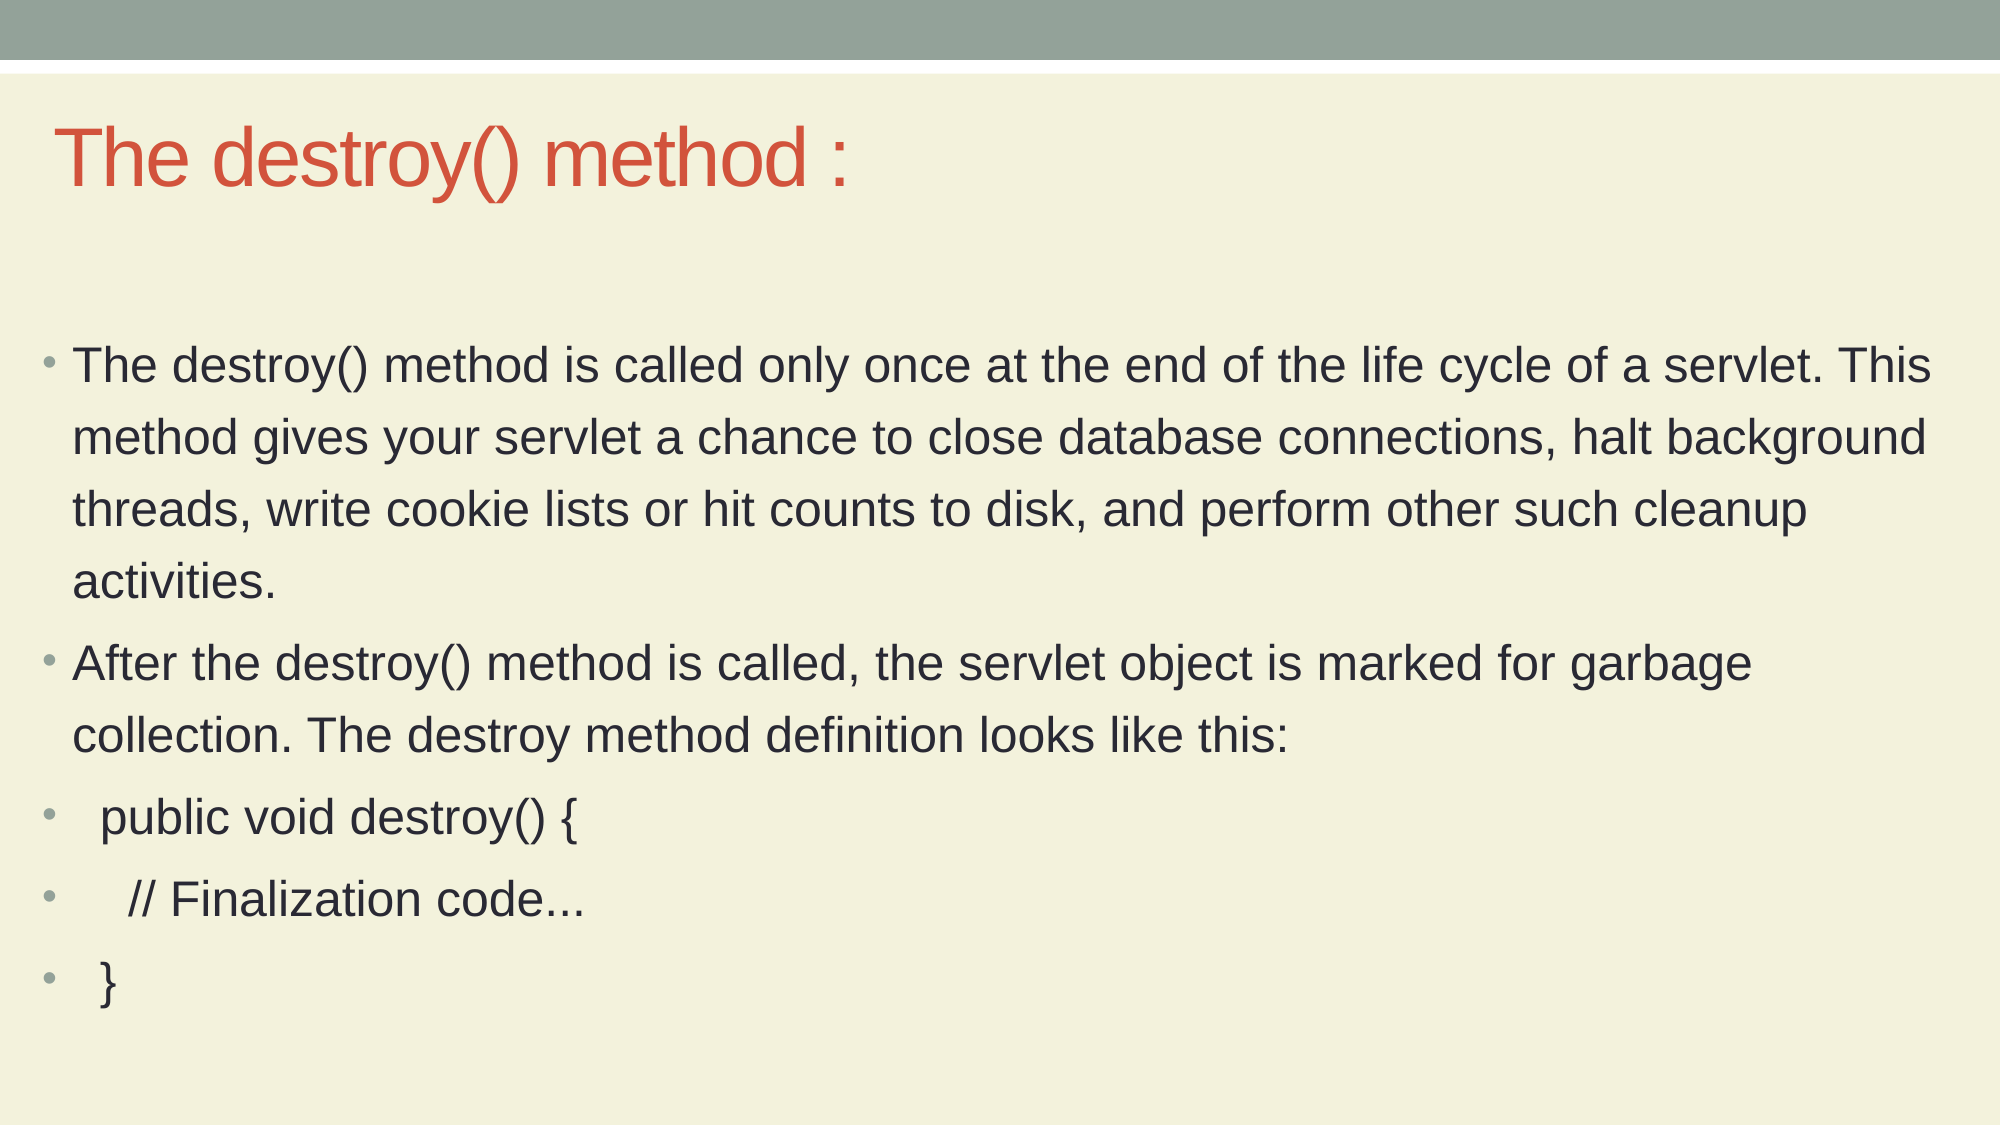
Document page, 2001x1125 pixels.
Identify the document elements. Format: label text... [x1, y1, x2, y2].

title The destroy() method : [38, 73, 1969, 233]
list The destroy() method is called only once at the end of the life cycle of a servlet. This method gives your servlet a chance to close database connections, halt background threads, write cookie lists or hit counts to disk, and perform other such cleanup activities. After the destroy() method is called, the servlet object is marked for garbage collection. The destroy method definition looks like this: public void destroy() { // Finalization code... } [27, 312, 1958, 1125]
